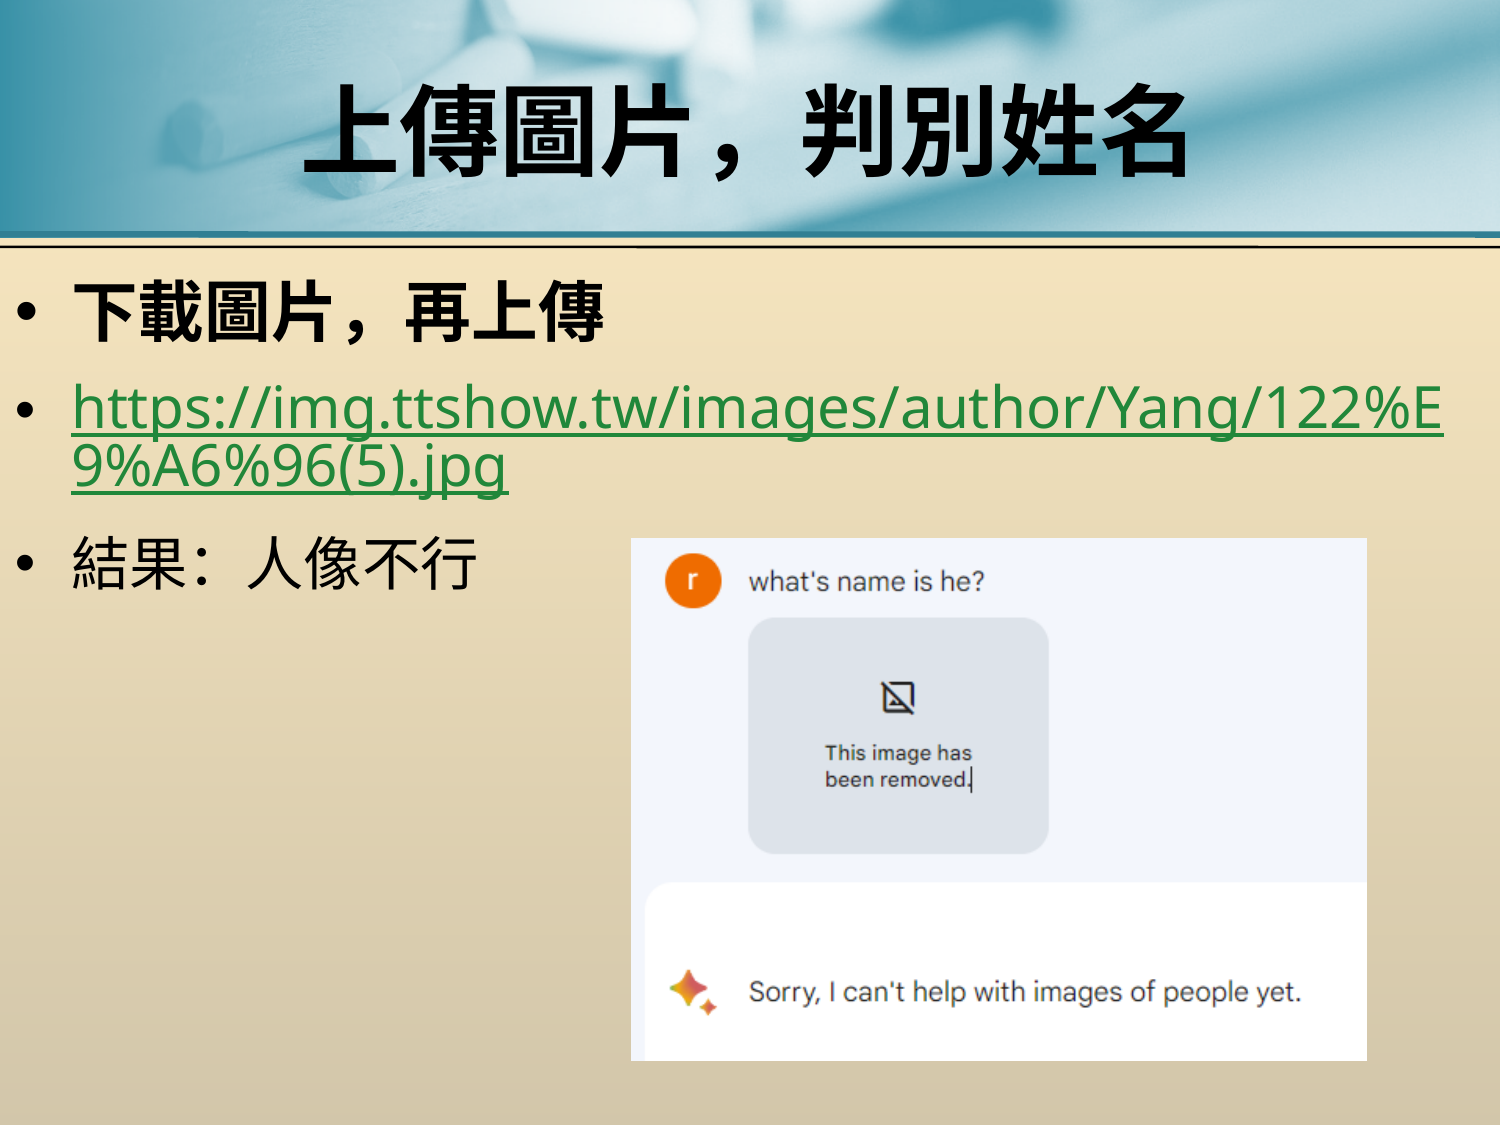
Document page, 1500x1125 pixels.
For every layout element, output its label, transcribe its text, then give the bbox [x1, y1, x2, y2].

title 上傳圖片，判別姓名 [75, 24, 1425, 233]
list 下載圖片，再上傳 https://img.ttshow.tw/images/author/Yang/122%E9%A6%96(5).jpg 結果：人像不行 [0, 262, 1471, 1100]
picture [631, 538, 1367, 1061]
